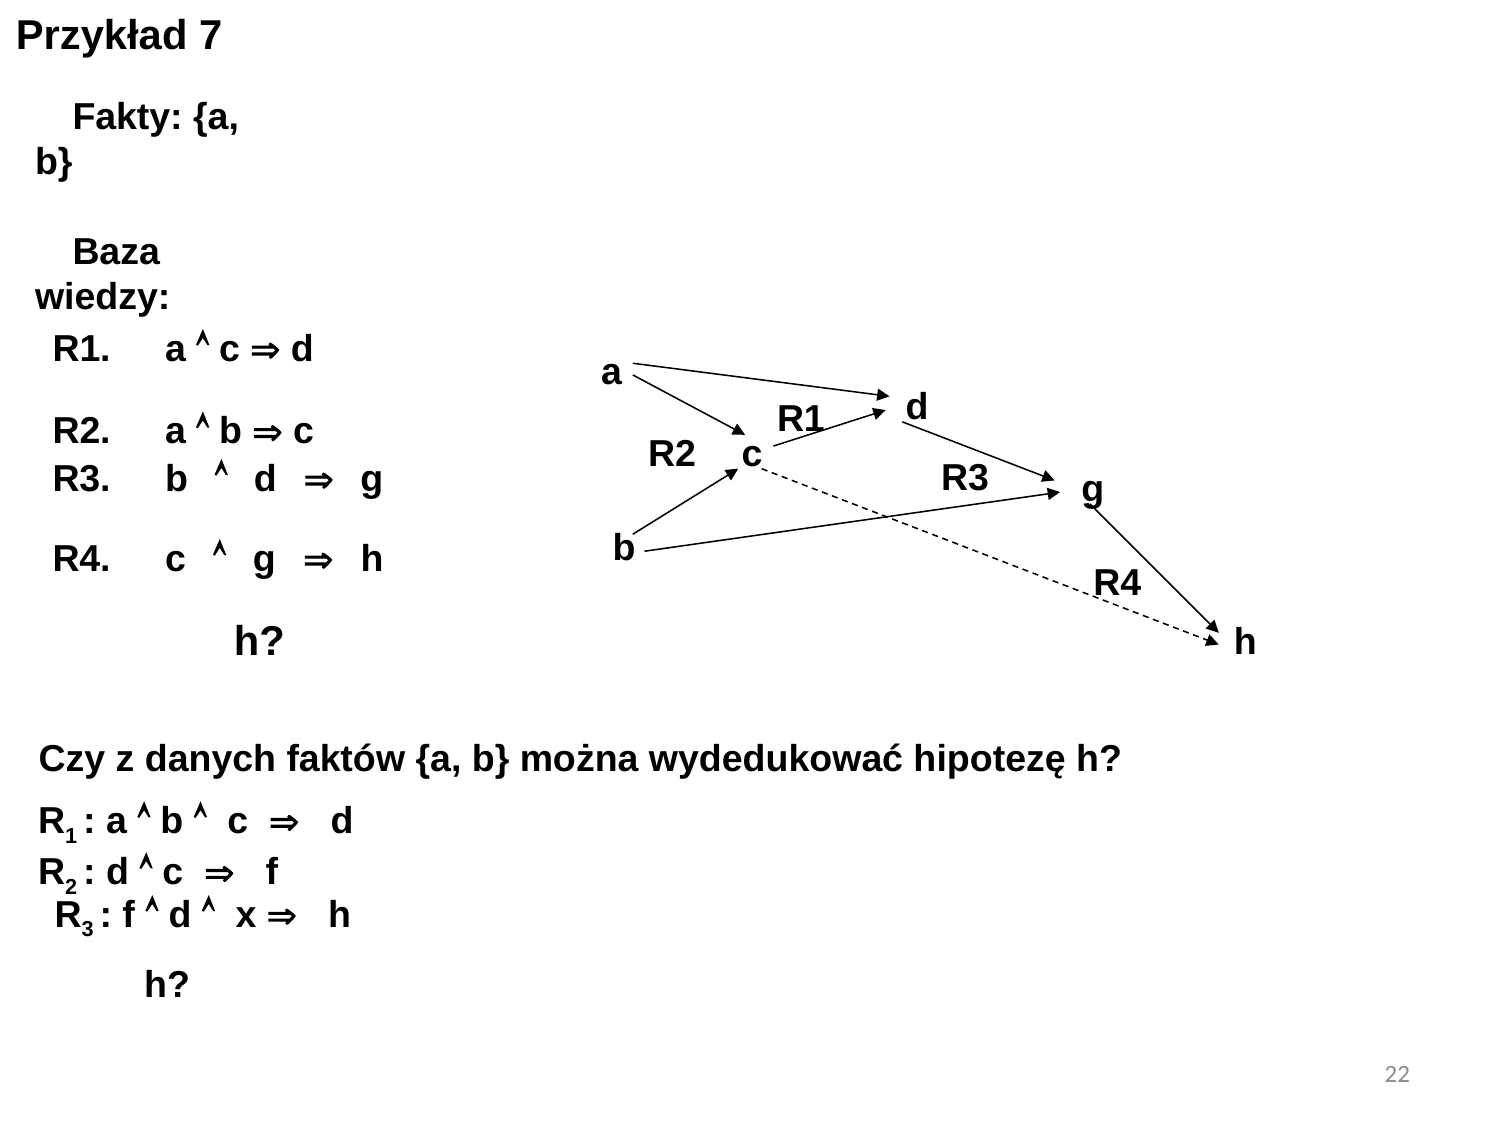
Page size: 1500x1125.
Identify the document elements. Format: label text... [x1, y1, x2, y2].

text_box c [726, 421, 788, 482]
text_box Czy z danych faktów {a, b} można wydedukować hipotezę h? [23, 726, 1149, 787]
slide_number 22 [1074, 1042, 1425, 1103]
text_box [23, 788, 598, 1125]
text_box g [1066, 456, 1120, 517]
text_box R2 [633, 421, 711, 482]
text_box [840, 407, 886, 425]
text_box a [586, 339, 637, 400]
text_box h [1219, 609, 1272, 670]
text_box R3. b  d  g R4. c  g  h h? [0, 446, 399, 672]
text_box R3 [926, 445, 1004, 505]
text_box b [597, 515, 651, 576]
text_box Przykład 7 [1, 0, 238, 65]
text_box [1004, 487, 1061, 501]
text_box [1204, 634, 1219, 646]
text_box R1 [762, 386, 840, 447]
text_box R2. a  b  c [0, 398, 364, 446]
text_box R1. a  c  d [0, 316, 364, 398]
text_box [840, 388, 890, 401]
text_box d [890, 374, 944, 435]
text_box Fakty: {a, b} Baza wiedzy: [20, 129, 284, 316]
text_box [1004, 460, 1055, 482]
text_box [1157, 570, 1219, 633]
text_box R4 [1078, 550, 1157, 611]
